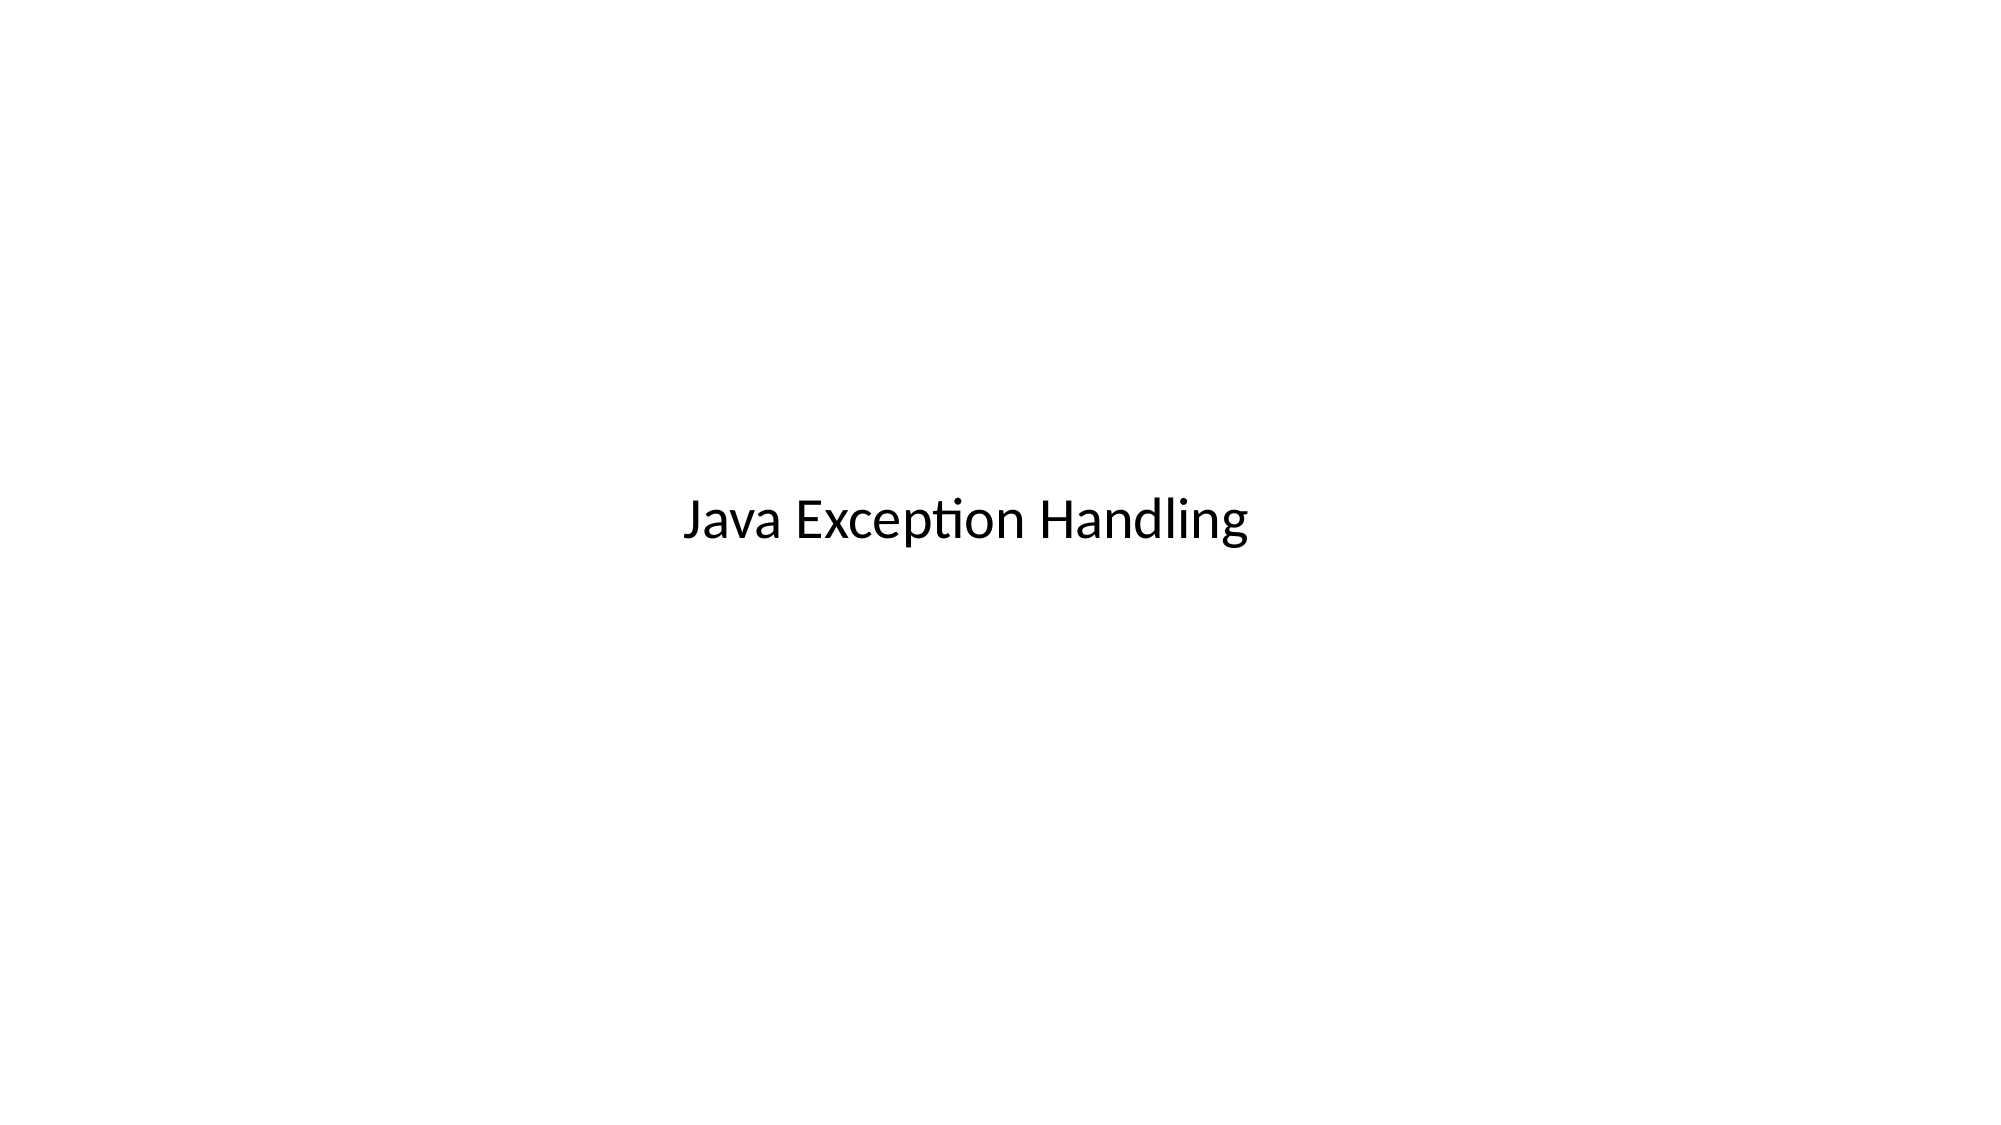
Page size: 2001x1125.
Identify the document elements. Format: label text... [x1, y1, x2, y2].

list Java Exception Handling [103, 138, 1829, 853]
